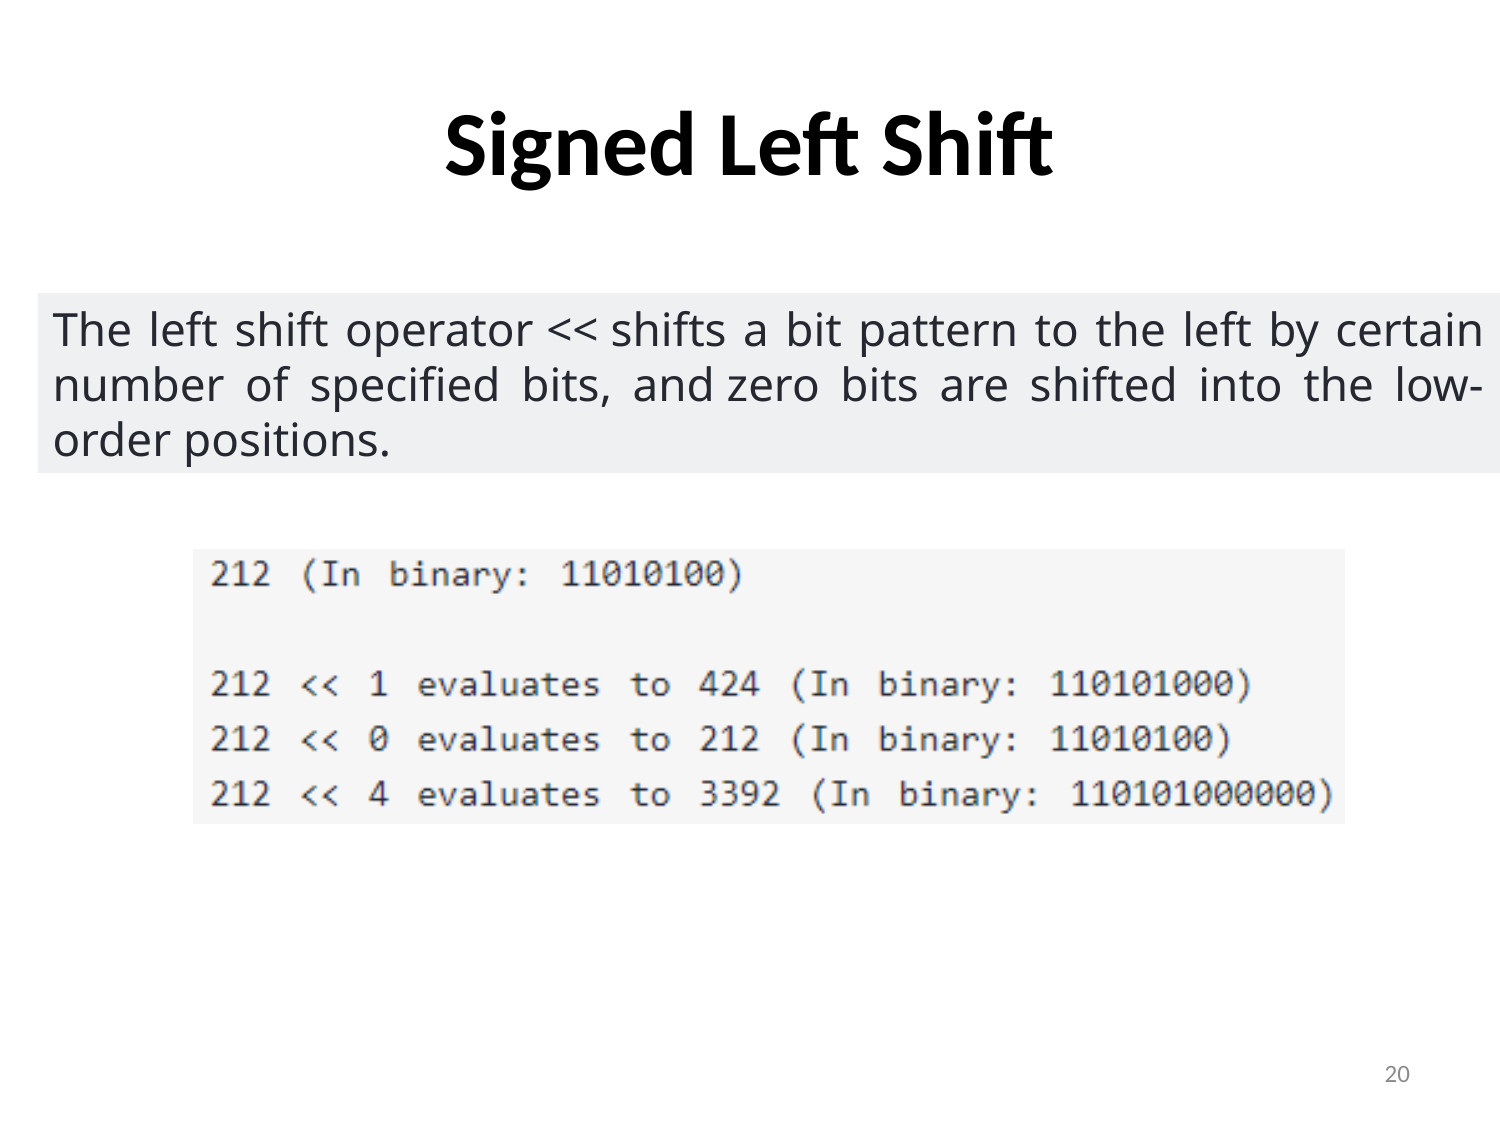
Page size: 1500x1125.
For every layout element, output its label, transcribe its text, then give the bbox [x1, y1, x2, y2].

slide_number 20 [1074, 1042, 1425, 1103]
picture [193, 549, 1345, 824]
text_box The left shift operator << shifts a bit pattern to the left by certain number of specified bits, and zero bits are shifted into the low-order positions. [37, 292, 1500, 473]
title Signed Left Shift [75, 45, 1425, 233]
